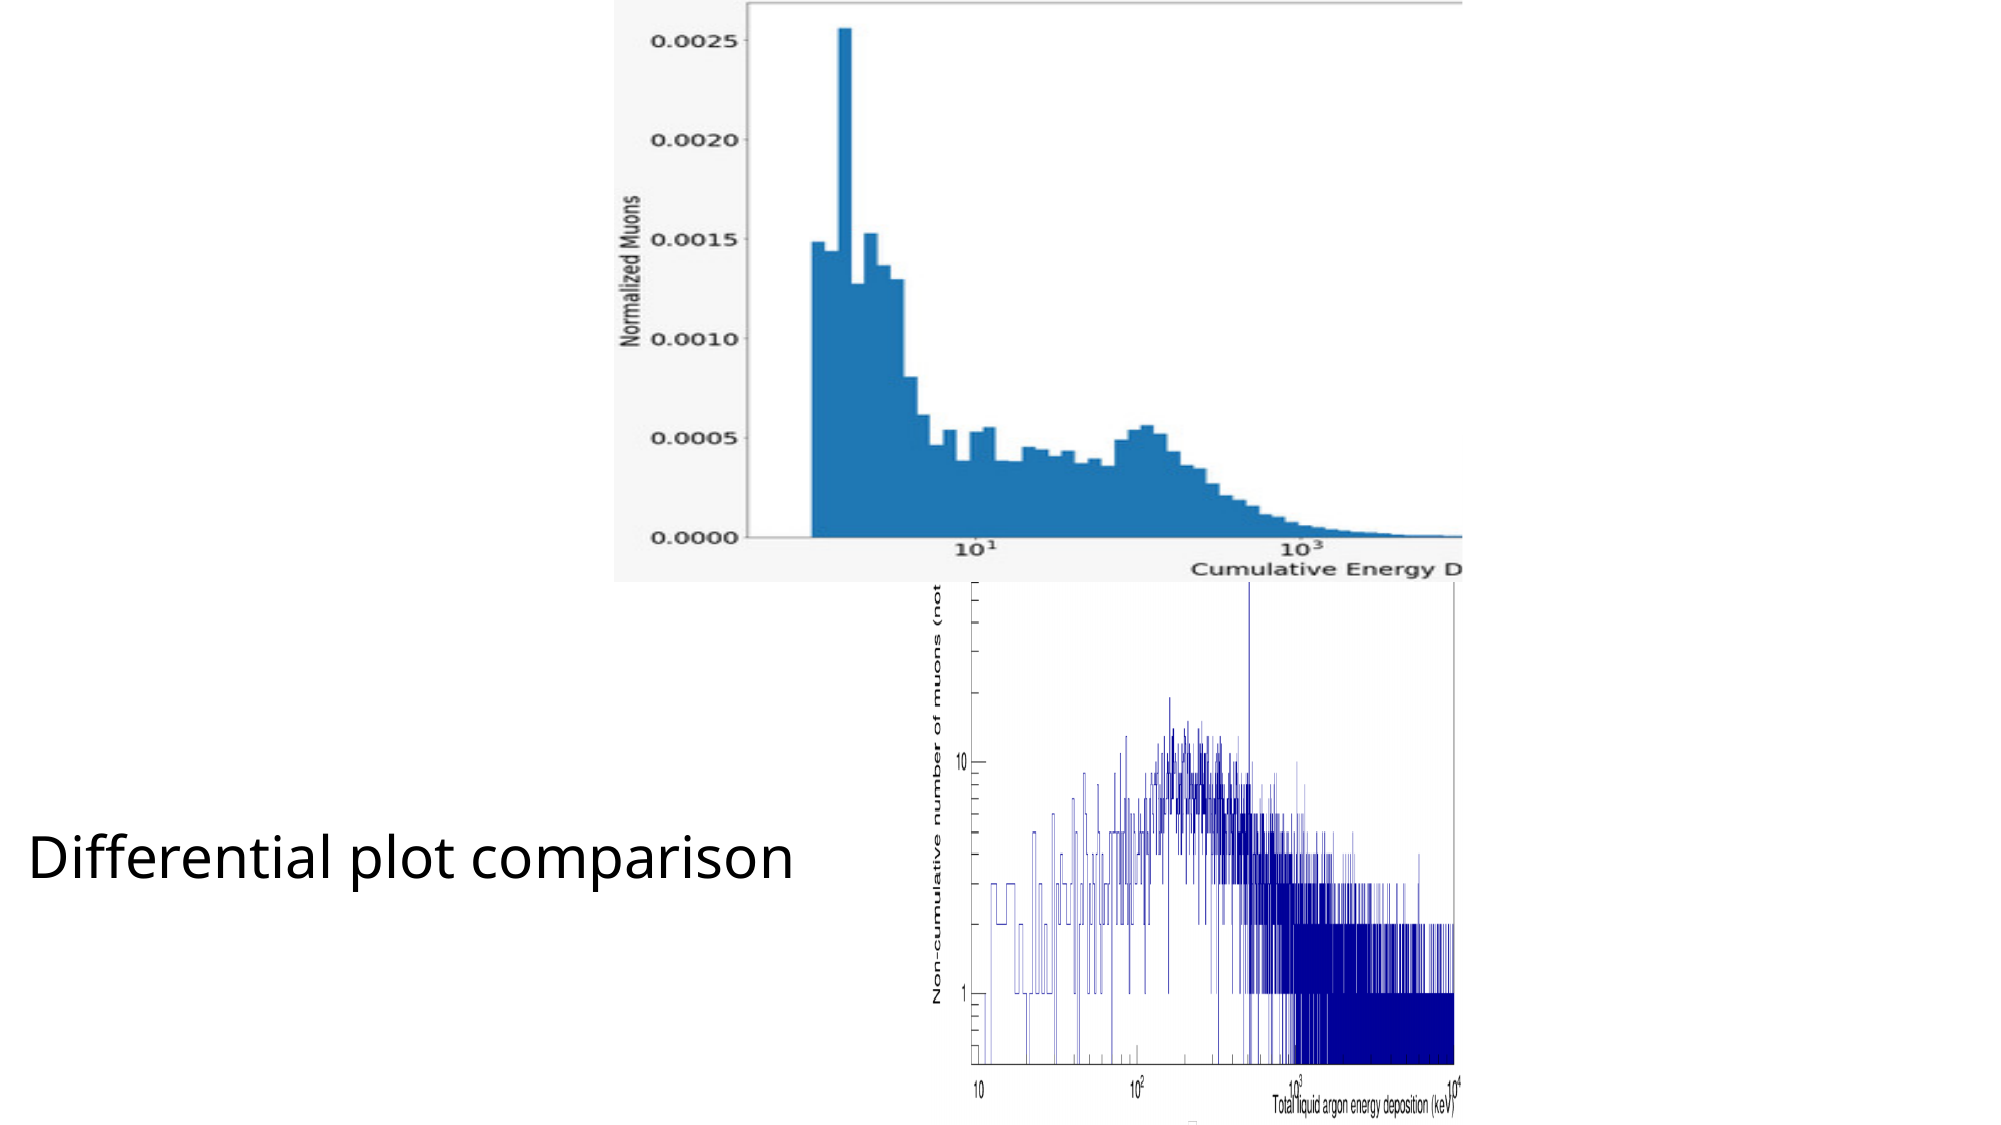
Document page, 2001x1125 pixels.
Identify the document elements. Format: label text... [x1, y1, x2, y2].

picture [613, 0, 1463, 1125]
text_box Differential plot comparison [12, 812, 826, 898]
